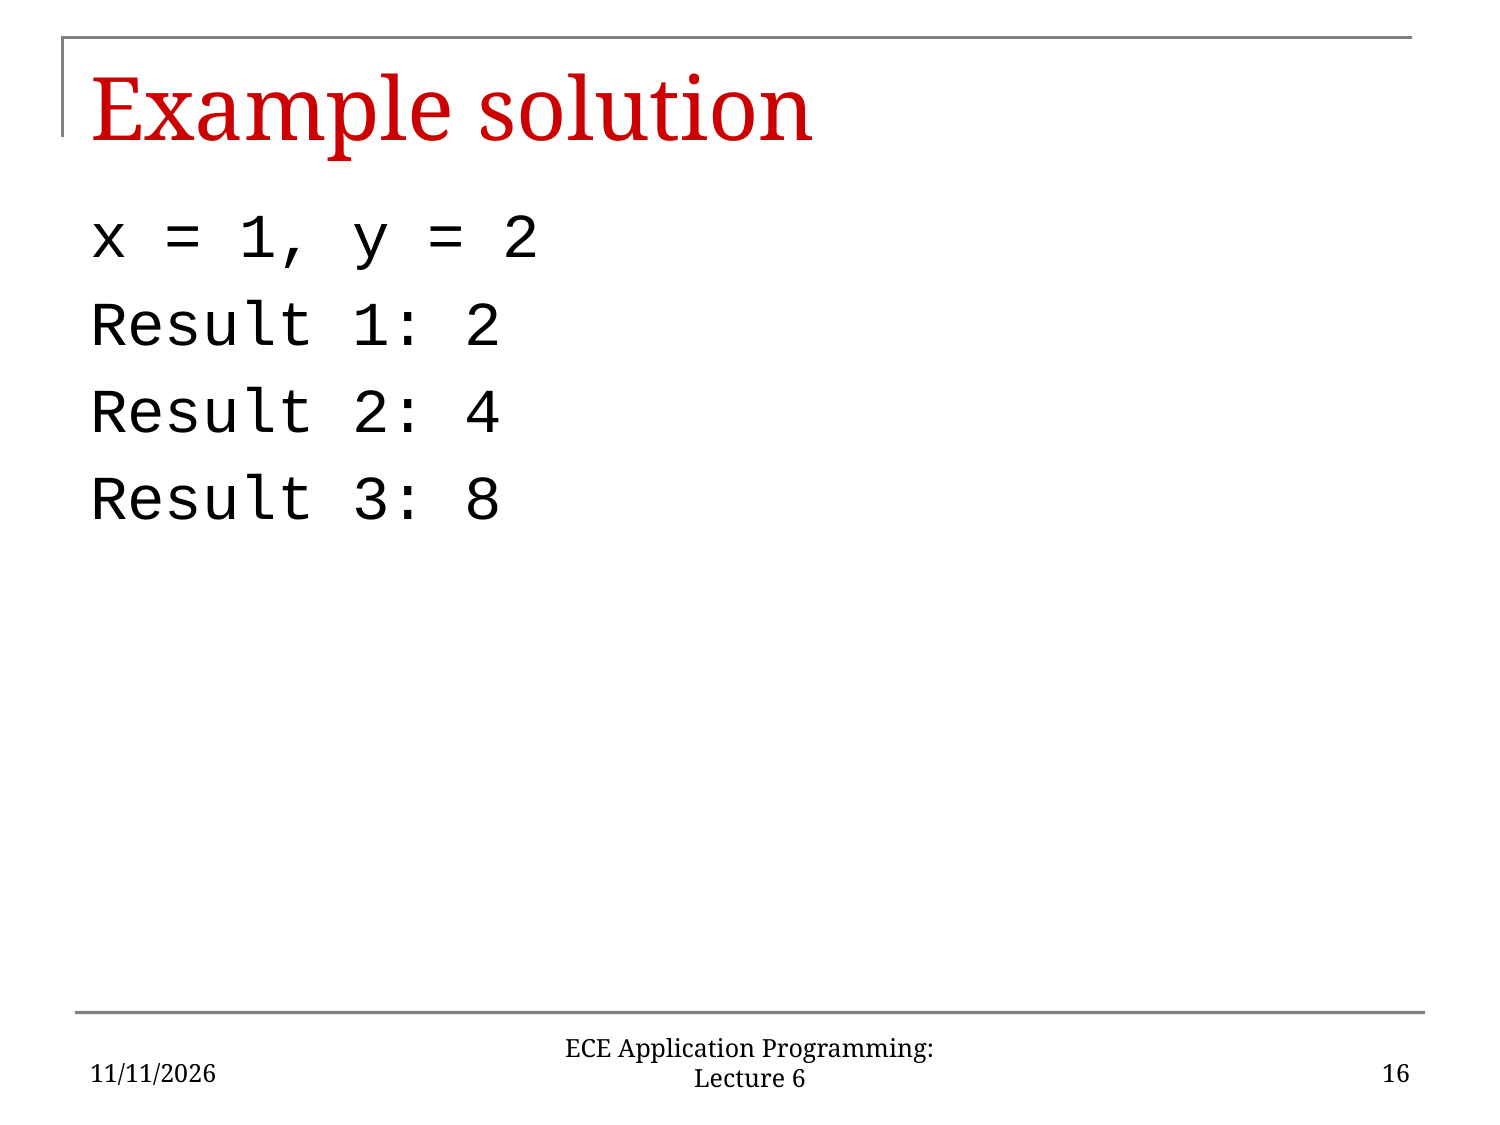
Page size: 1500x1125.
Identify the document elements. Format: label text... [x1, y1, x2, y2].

list x = 1, y = 2 Result 1: 2 Result 2: 4 Result 3: 8 [75, 187, 1425, 1006]
title Example solution [75, 45, 1425, 163]
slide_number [74, 1023, 426, 1100]
footer ECE Application Programming: Lecture 6 [512, 1024, 988, 1101]
slide_number 16 [1074, 1023, 1426, 1100]
